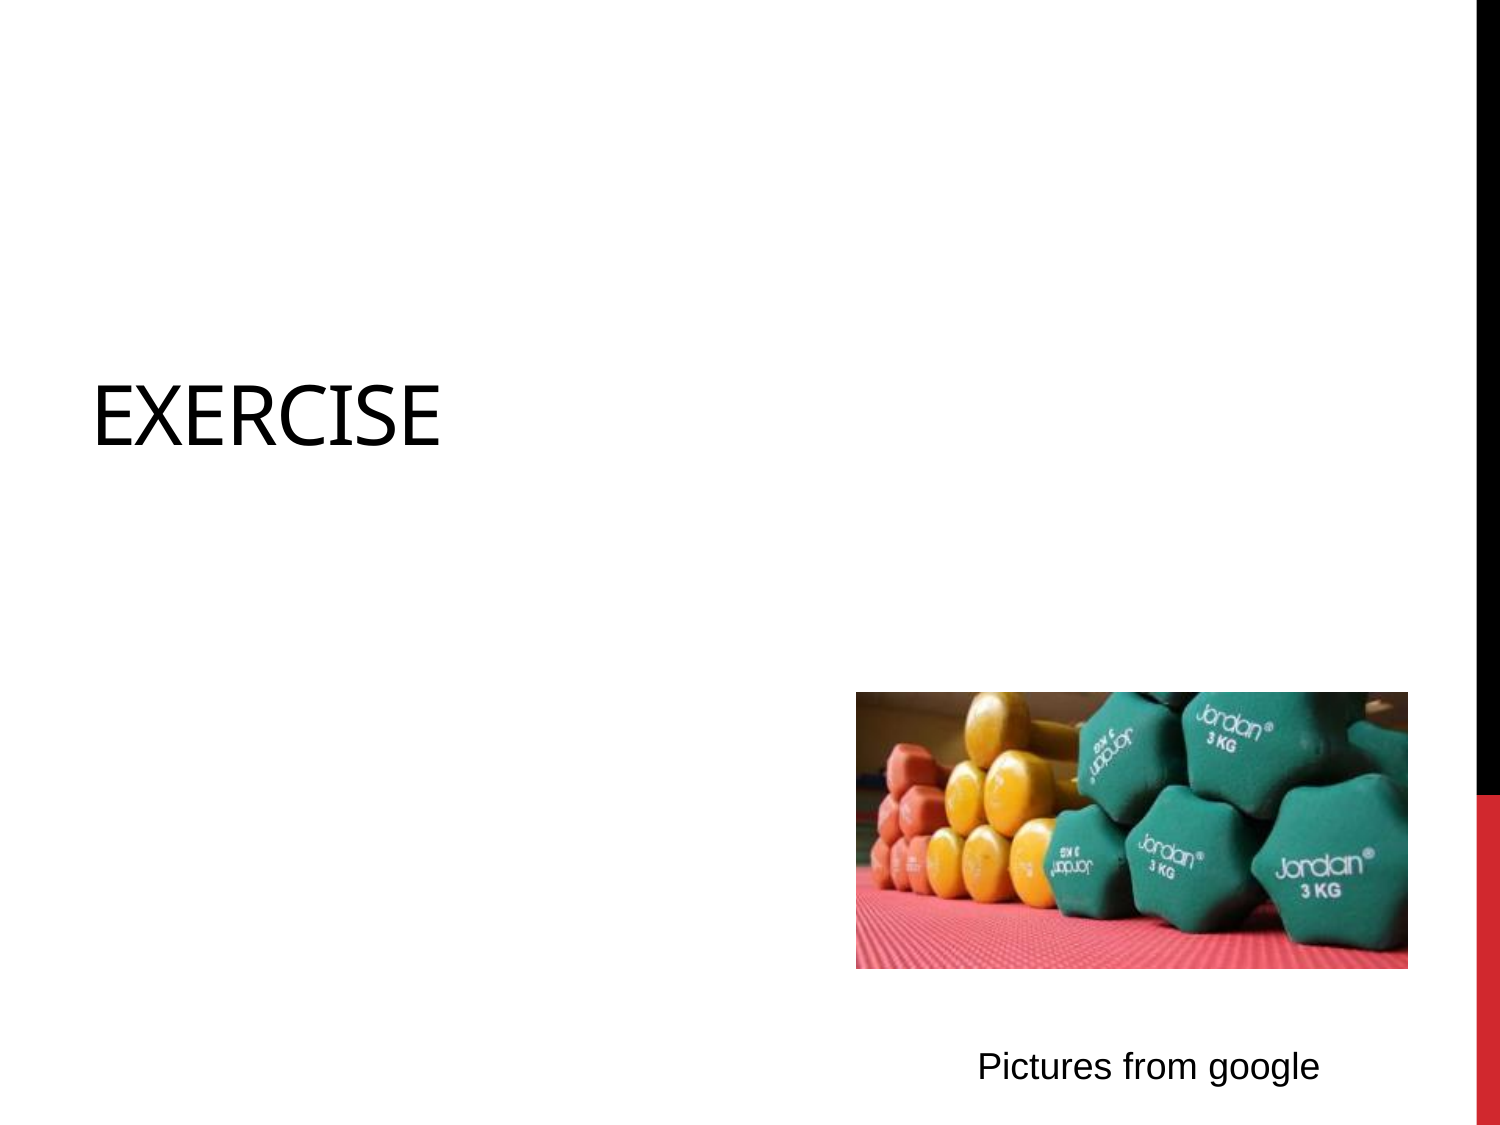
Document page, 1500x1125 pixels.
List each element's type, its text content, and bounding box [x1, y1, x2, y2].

title Exercise [75, 37, 1350, 788]
text_box Pictures from google [962, 1034, 1353, 1095]
picture [855, 691, 1409, 969]
